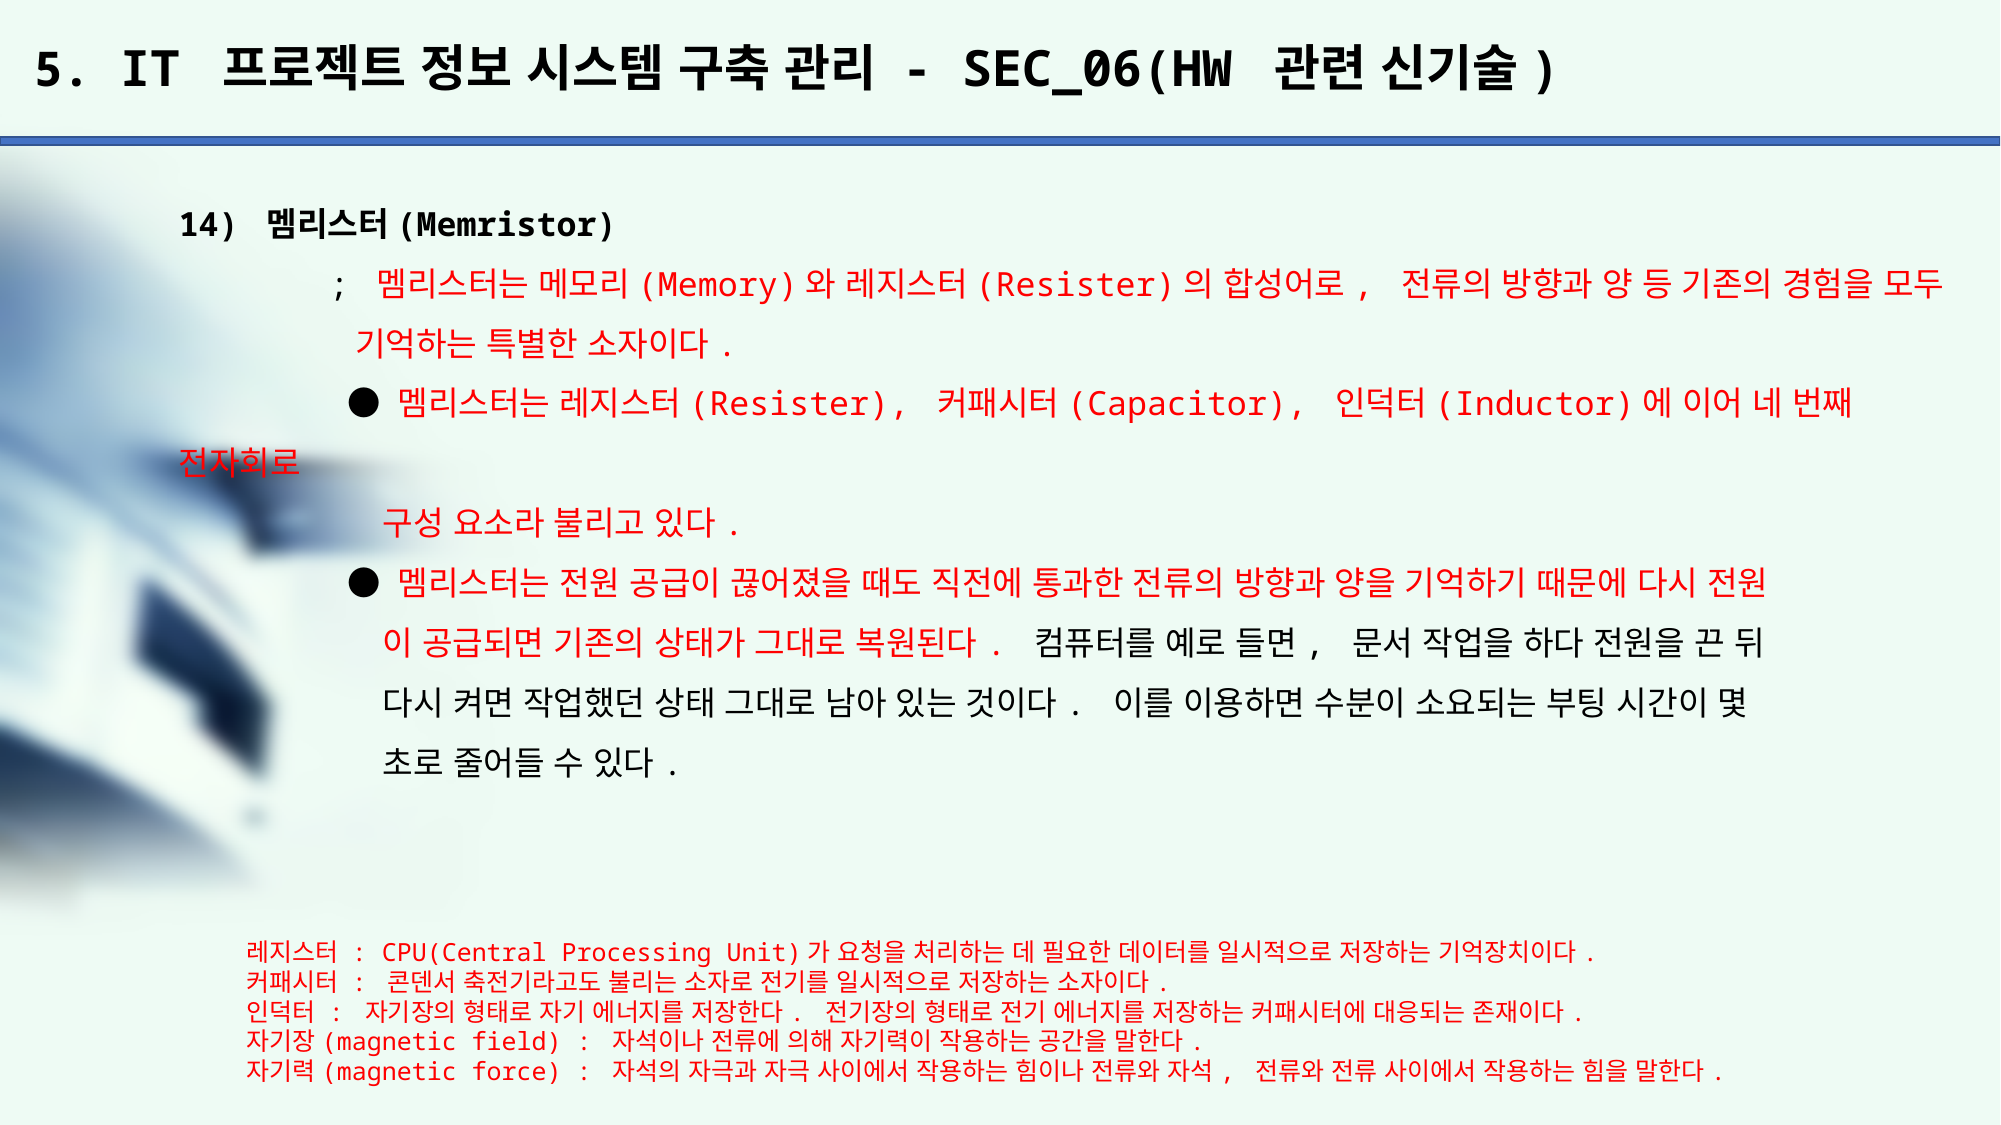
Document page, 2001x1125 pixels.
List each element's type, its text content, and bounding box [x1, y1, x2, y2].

picture [0, 0, 2000, 136]
text_box 레지스터 : CPU(Central Processing Unit)가 요청을 처리하는 데 필요한 데이터를 일시적으로 저장하는 기억장치이다. 커패시터 : 콘덴서 축전기라고도 불리는 소자로 전기를 일시적으로 저장하는 소자이다. 인덕터 : 자기장의 형태로 자기 에너지를 저장한다. 전기장의 형태로 전기 에너지를 저장하는 커패시터에 대응되는 존재이다. 자기장(magnetic field) : 자석이나 전류에 의해 자기력이 작용하는 공간을 말한다. 자기력(magnetic force) : 자석의 자극과 자극 사이에서 작용하는 힘이나 전류와 자석, 전류와 전류 사이에서 작용하는 힘을 말한다. [232, 928, 1934, 1094]
picture [0, 146, 2000, 1125]
title 5. IT 프로젝트 정보 시스템 구축 관리 - SEC_06(HW 관련 신기술) [19, 14, 1922, 126]
text_box 14) 멤리스터(Memristor) ; 멤리스터는 메모리(Memory)와 레지스터(Resister)의 합성어로, 전류의 방향과 양 등 기존의 경험을 모두 기억하는 특별한 소자이다. ● 멤리스터는 레지스터(Resister), 커패시터(Capacitor), 인덕터(Inductor)에 이어 네 번째 전자회로 구성 요소라 불리고 있다. ● 멤리스터는 전원 공급이 끊어졌을 때도 직전에 통과한 전류의 방향과 양을 기억하기 때문에 다시 전원 이 공급되면 기존의 상태가 그대로 복원된다. 컴퓨터를 예로 들면, 문서 작업을 하다 전원을 끈 뒤 다시 켜면 작업했던 상태 그대로 남아 있는 것이다. 이를 이용하면 수분이 소요되는 부팅 시간이 몇 초로 줄어들 수 있다. [163, 175, 1969, 790]
